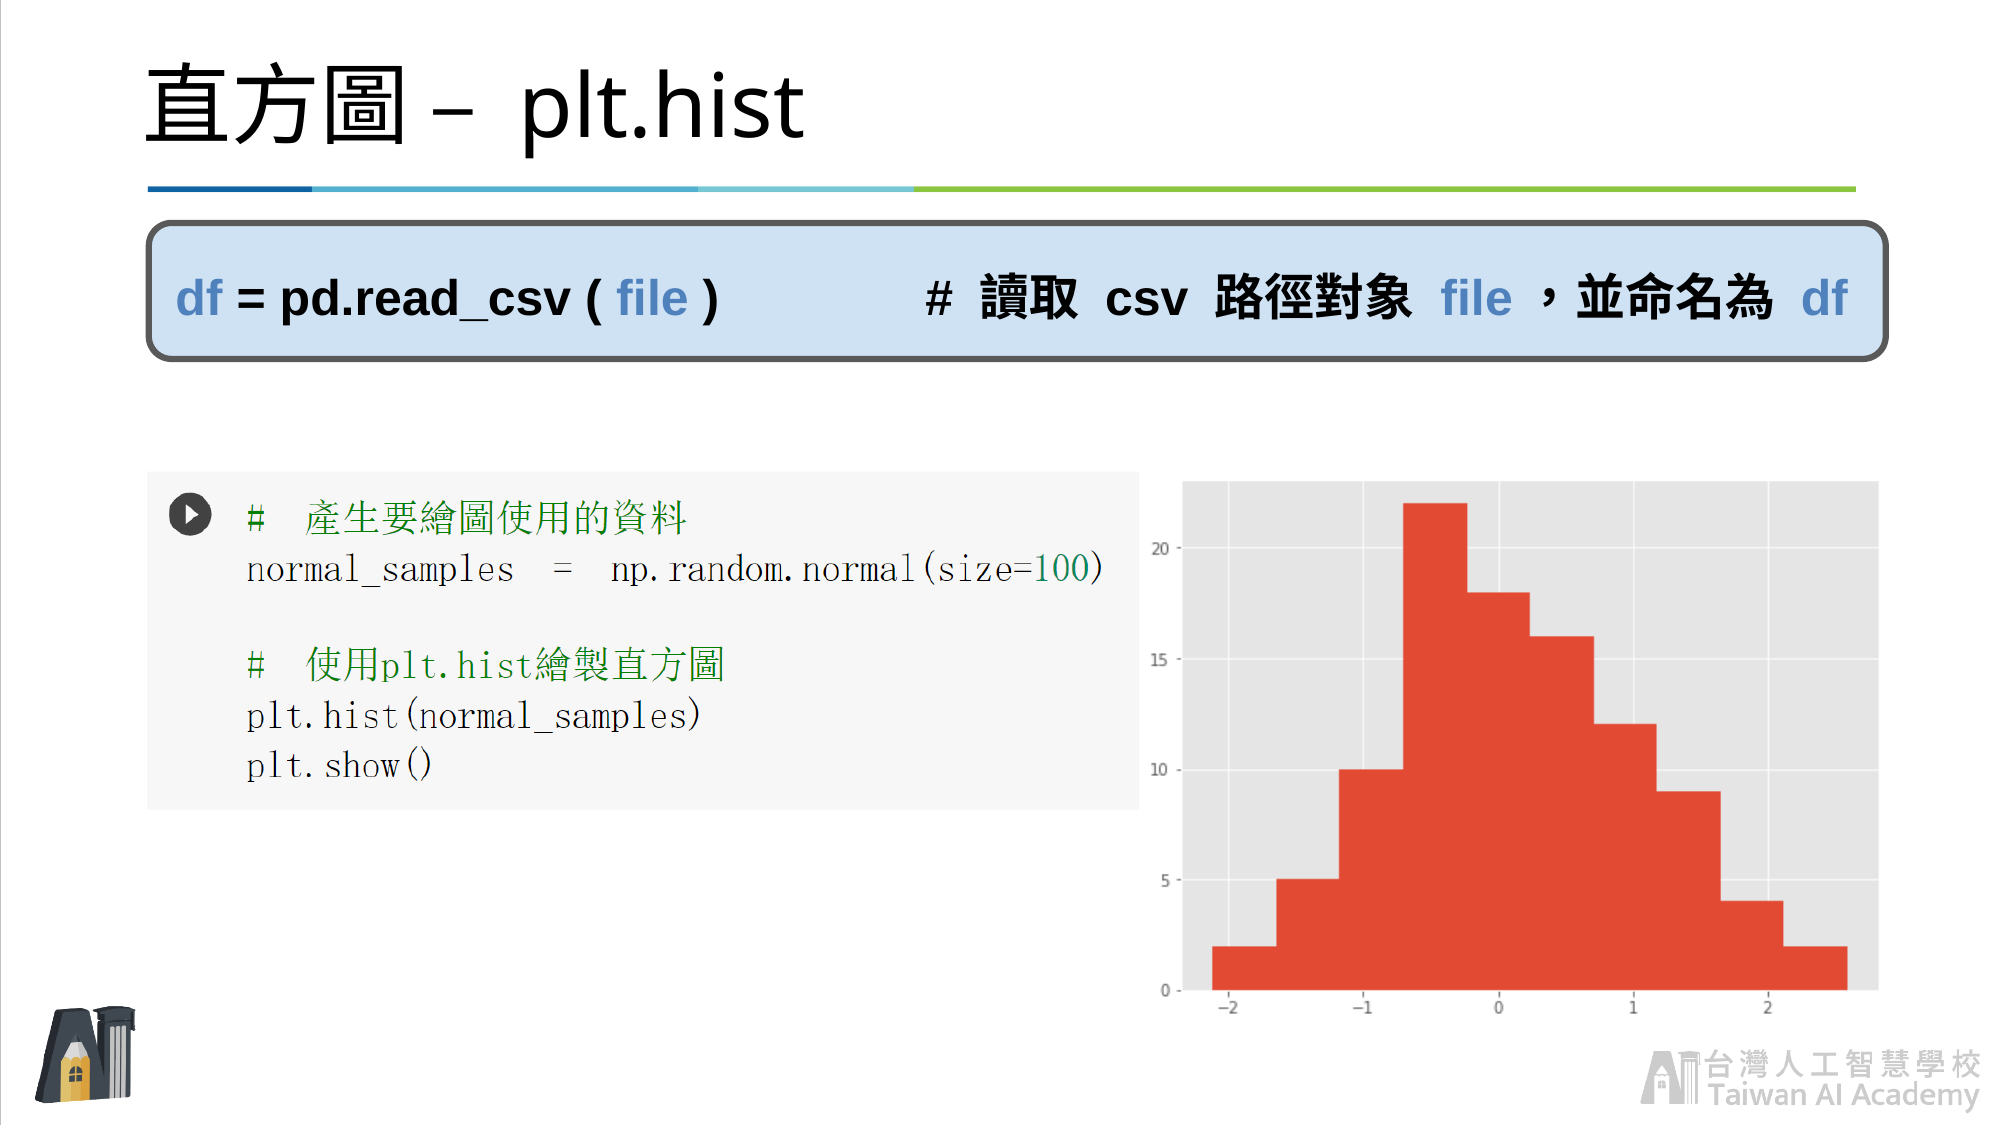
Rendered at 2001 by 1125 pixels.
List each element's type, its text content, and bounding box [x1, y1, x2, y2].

text_box df = pd.read_csv ( file ) # 讀取 csv 路徑對象 file，並命名為 df [148, 222, 1886, 359]
title 直方圖 – plt.hist [131, 28, 1904, 190]
picture [0, 0, 2001, 1125]
